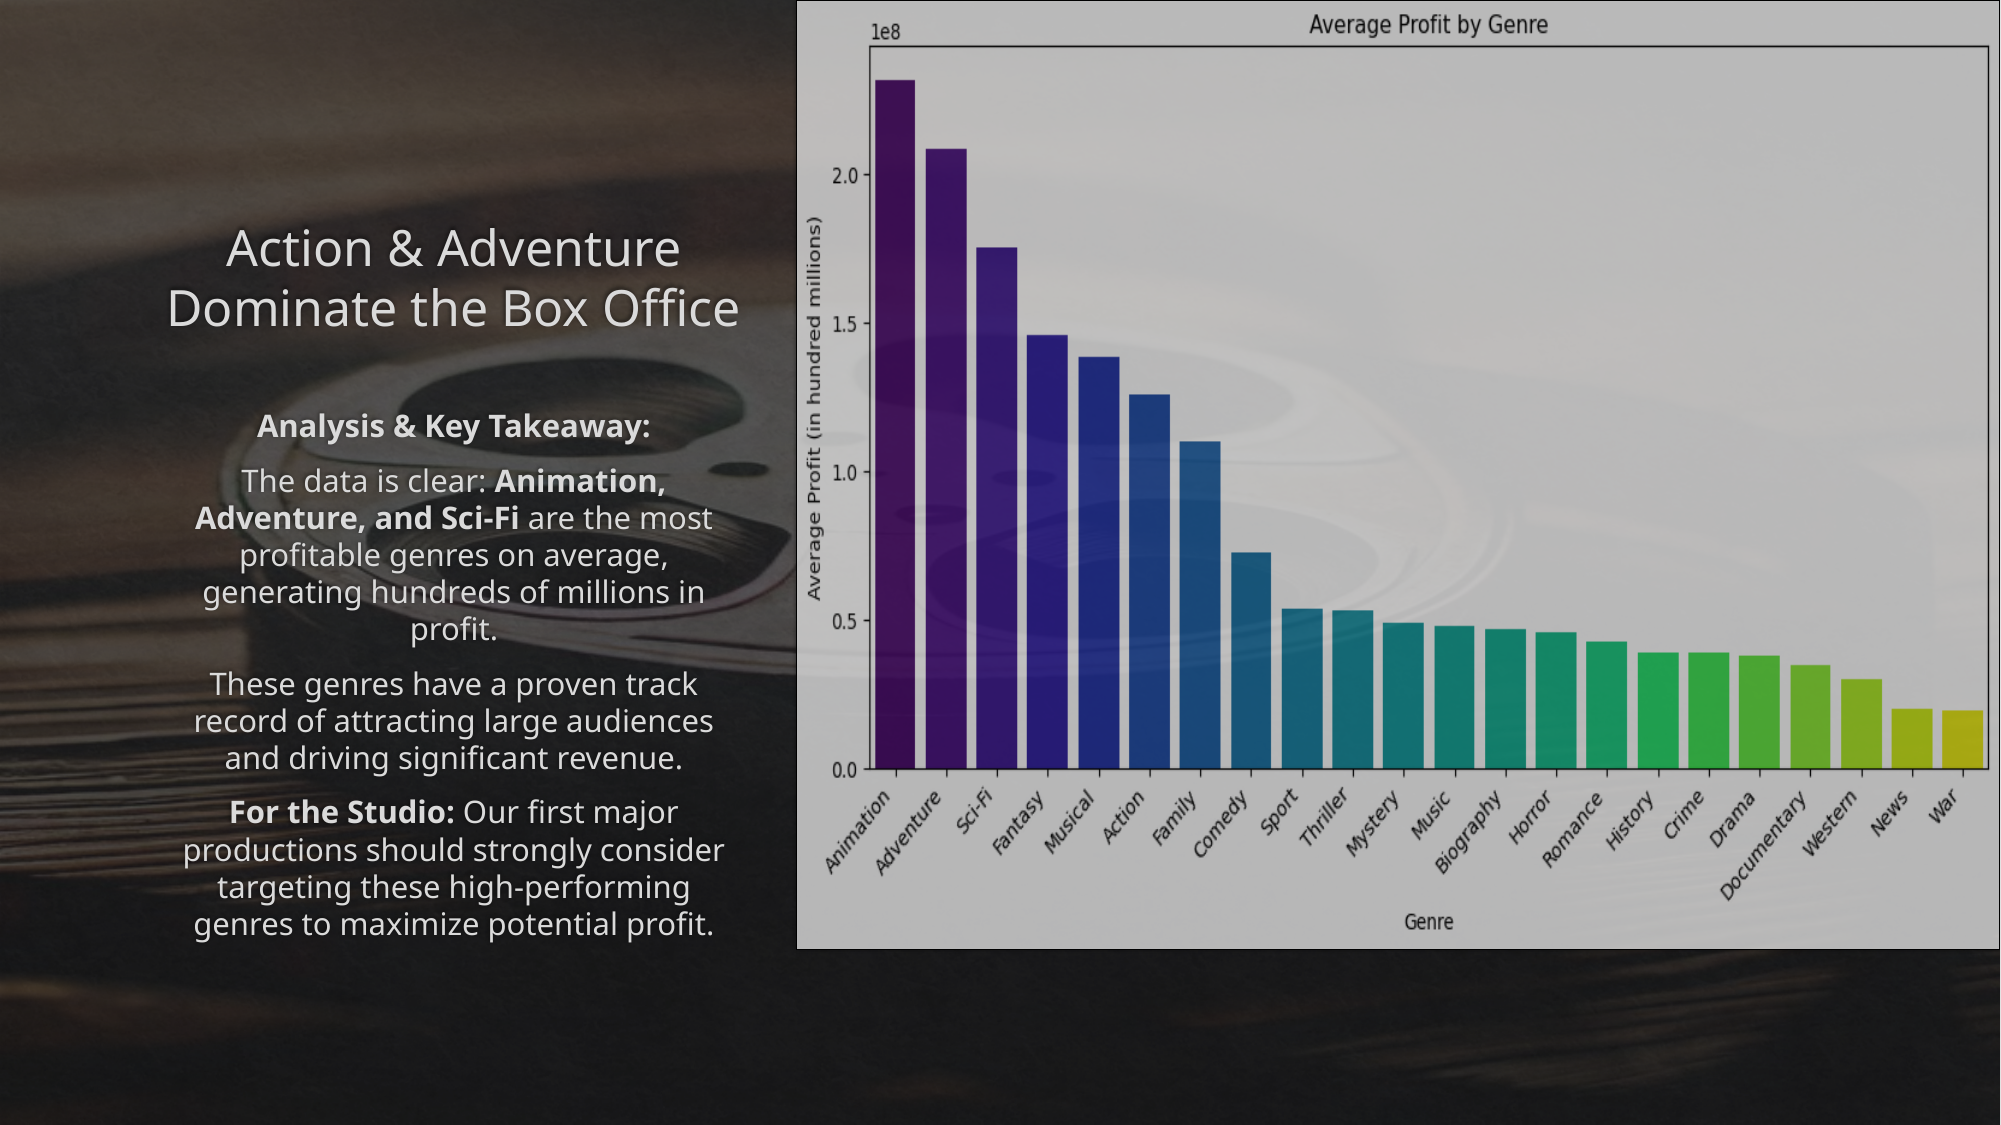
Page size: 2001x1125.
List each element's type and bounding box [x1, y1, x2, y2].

list [796, 0, 2000, 951]
picture [0, 0, 2000, 1125]
